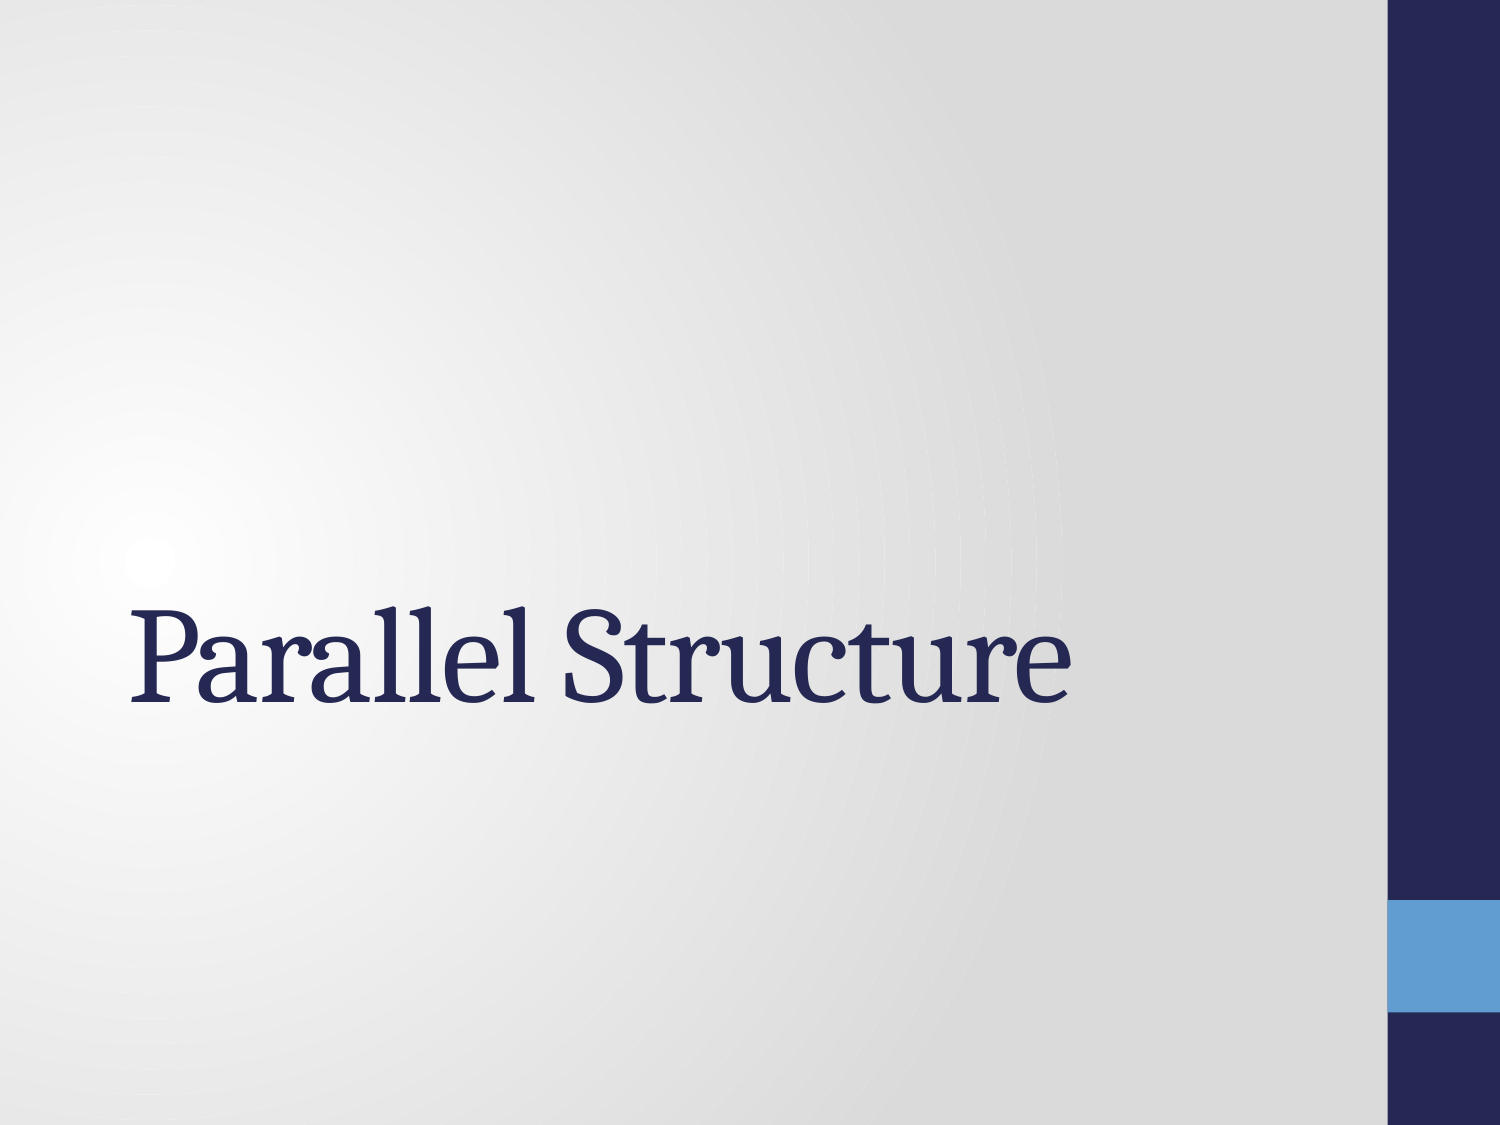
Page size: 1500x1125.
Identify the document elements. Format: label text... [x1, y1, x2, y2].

title Parallel Structure [112, 312, 1350, 738]
